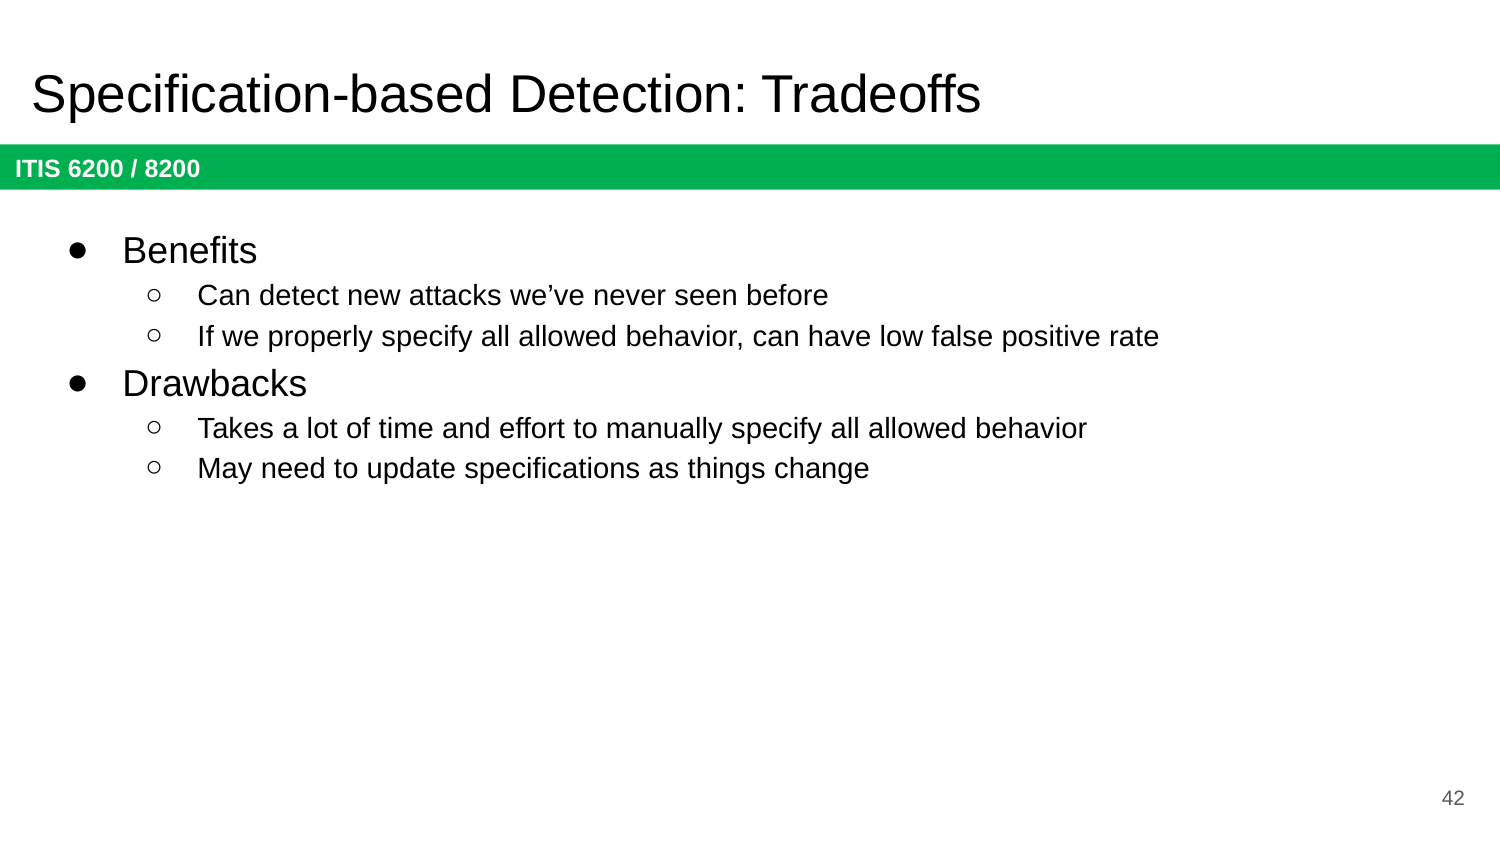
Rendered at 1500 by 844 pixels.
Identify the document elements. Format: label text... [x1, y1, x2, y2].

title Specification-based Detection: Tradeoffs [16, 44, 1415, 139]
slide_number 42 [1389, 764, 1480, 830]
list Benefits Can detect new attacks we’ve never seen before If we properly specify all allowed behavior, can have low false positive rate Drawbacks Takes a lot of time and effort to manually specify all allowed behavior May need to update specifications as things change [32, 204, 1431, 823]
